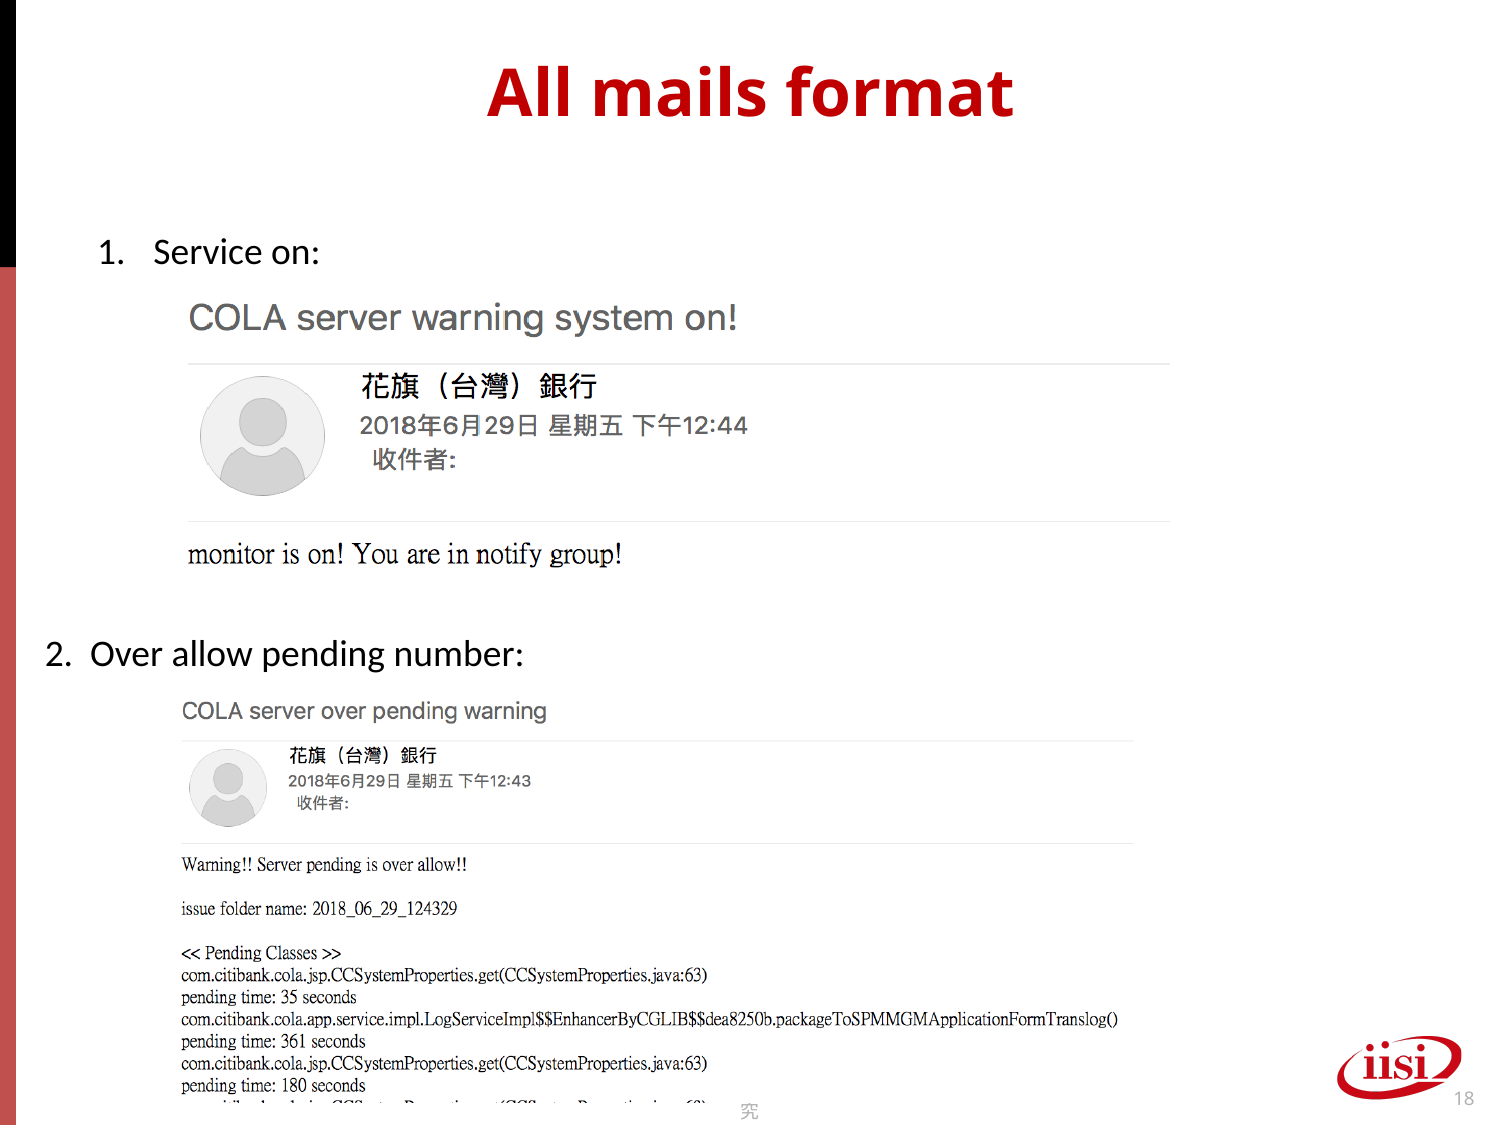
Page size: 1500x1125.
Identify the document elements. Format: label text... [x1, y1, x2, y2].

title All mails format [76, 42, 1427, 138]
picture [1335, 1035, 1462, 1069]
text_box 2. Over allow pending number: [30, 621, 154, 682]
picture [159, 280, 1170, 1103]
slide_number 18 [1139, 1069, 1490, 1125]
footer 智慧財產權屬資拓宏宇國際(股)公司，複製或轉載必究 [512, 1111, 988, 1125]
text_box Service on: [82, 219, 336, 280]
